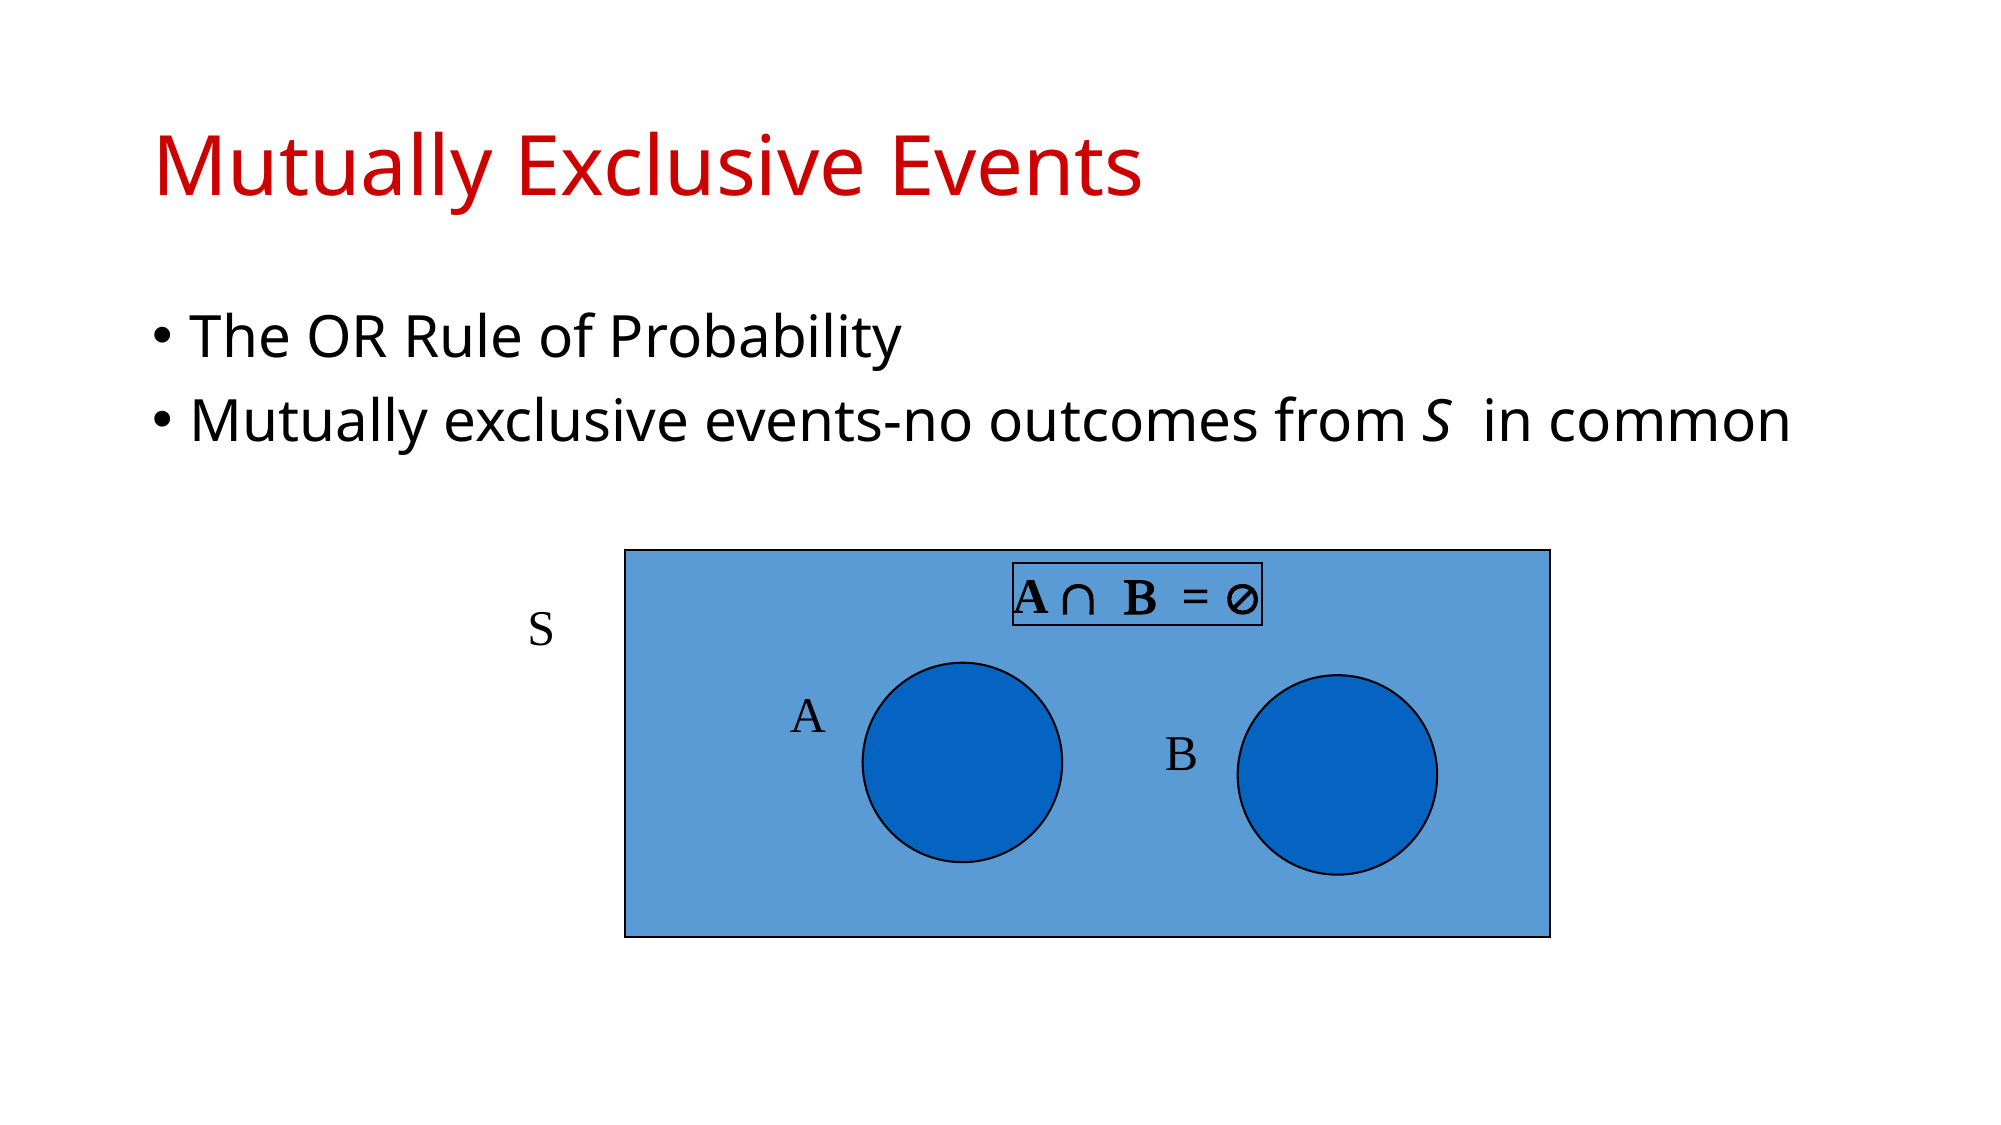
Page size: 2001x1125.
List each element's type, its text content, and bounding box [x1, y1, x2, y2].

text_box B [1149, 712, 1238, 788]
text_box [625, 550, 1550, 938]
list The OR Rule of Probability Mutually exclusive events-no outcomes from S in common [137, 299, 1863, 1014]
text_box A [774, 674, 863, 751]
text_box [1238, 675, 1438, 875]
text_box [862, 662, 1063, 863]
text_box A Ç B = Æ [1012, 562, 1263, 625]
title Mutually Exclusive Events [137, 59, 1863, 278]
text_box S [512, 587, 600, 663]
